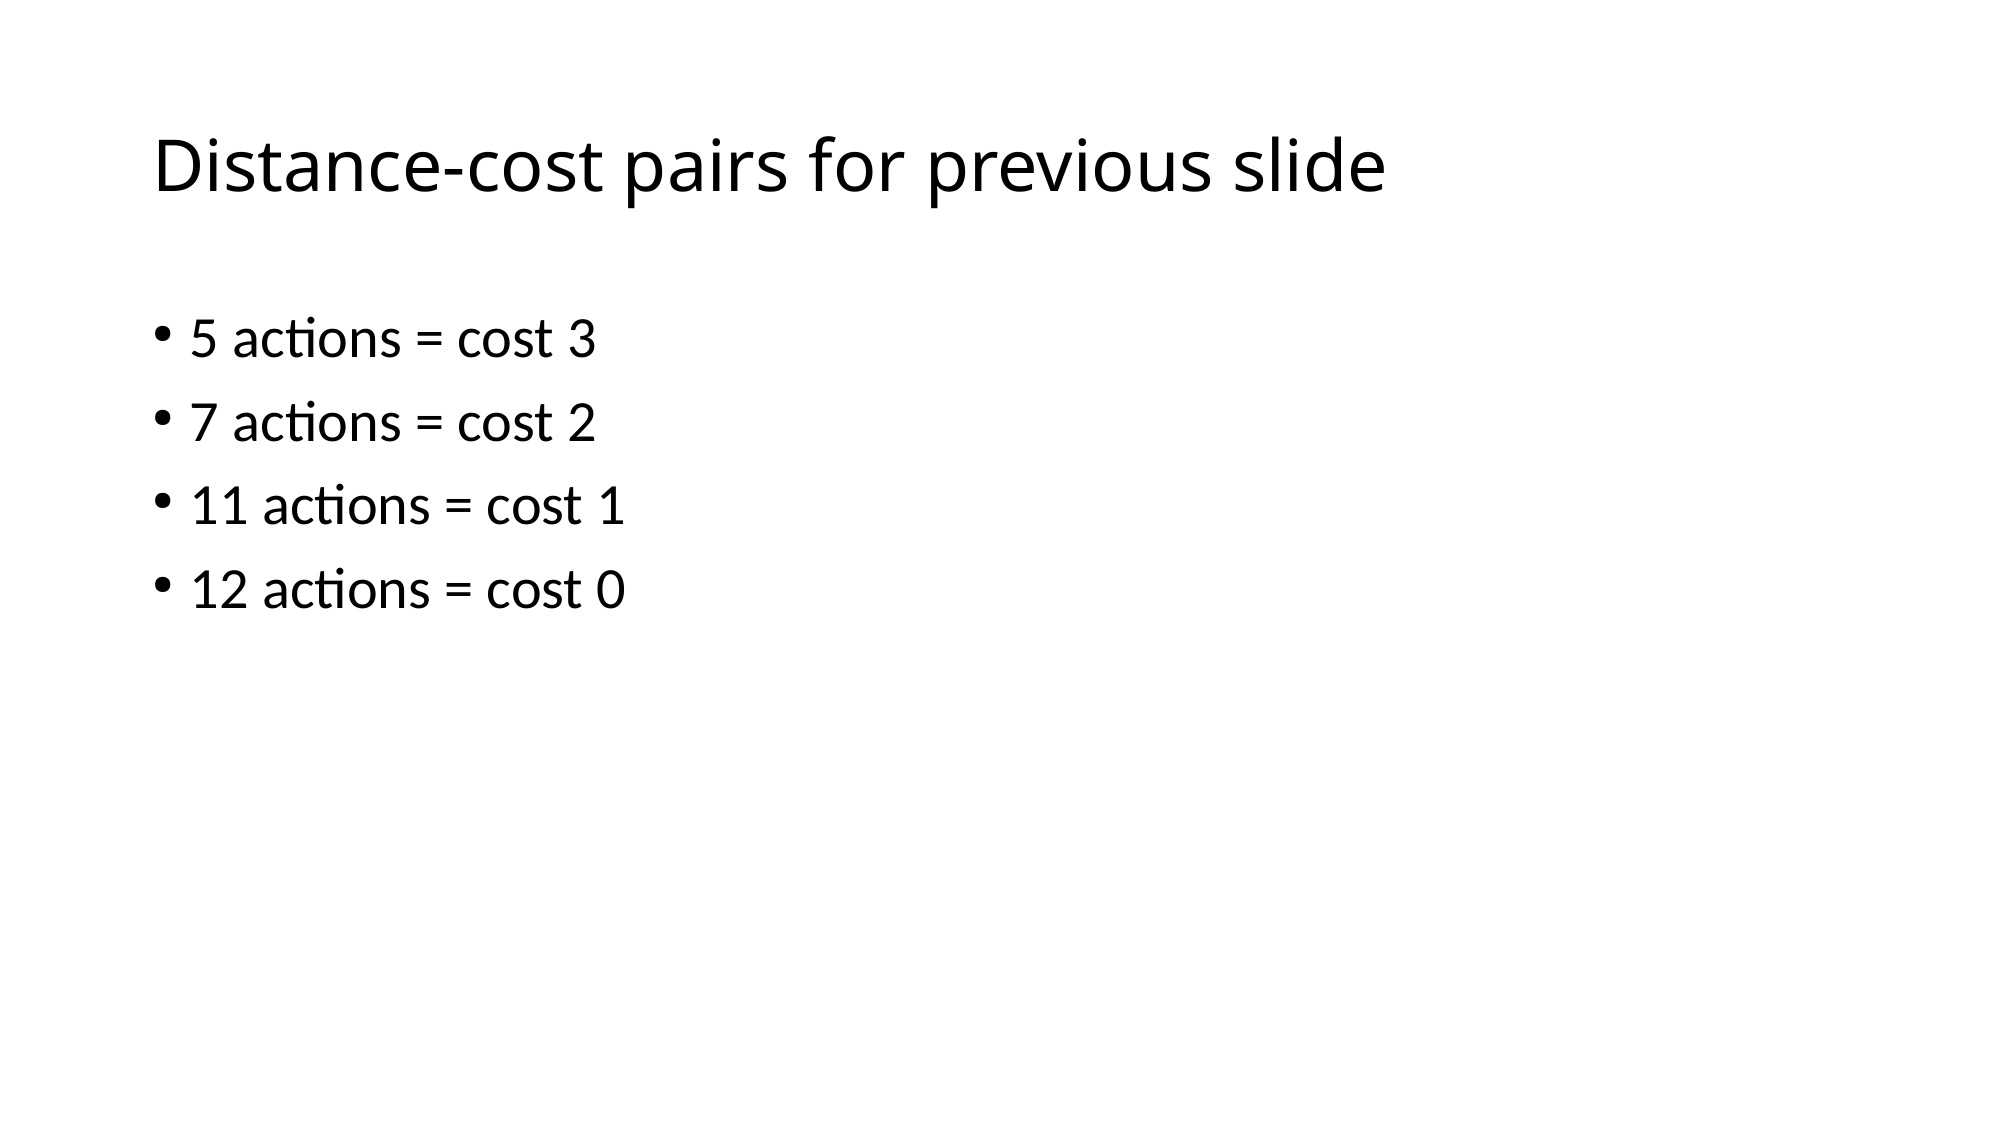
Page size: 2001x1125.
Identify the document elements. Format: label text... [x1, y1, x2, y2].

list 5 actions = cost 3 7 actions = cost 2 11 actions = cost 1 12 actions = cost 0 [137, 299, 1863, 1014]
title Distance-cost pairs for previous slide [137, 59, 1863, 278]
